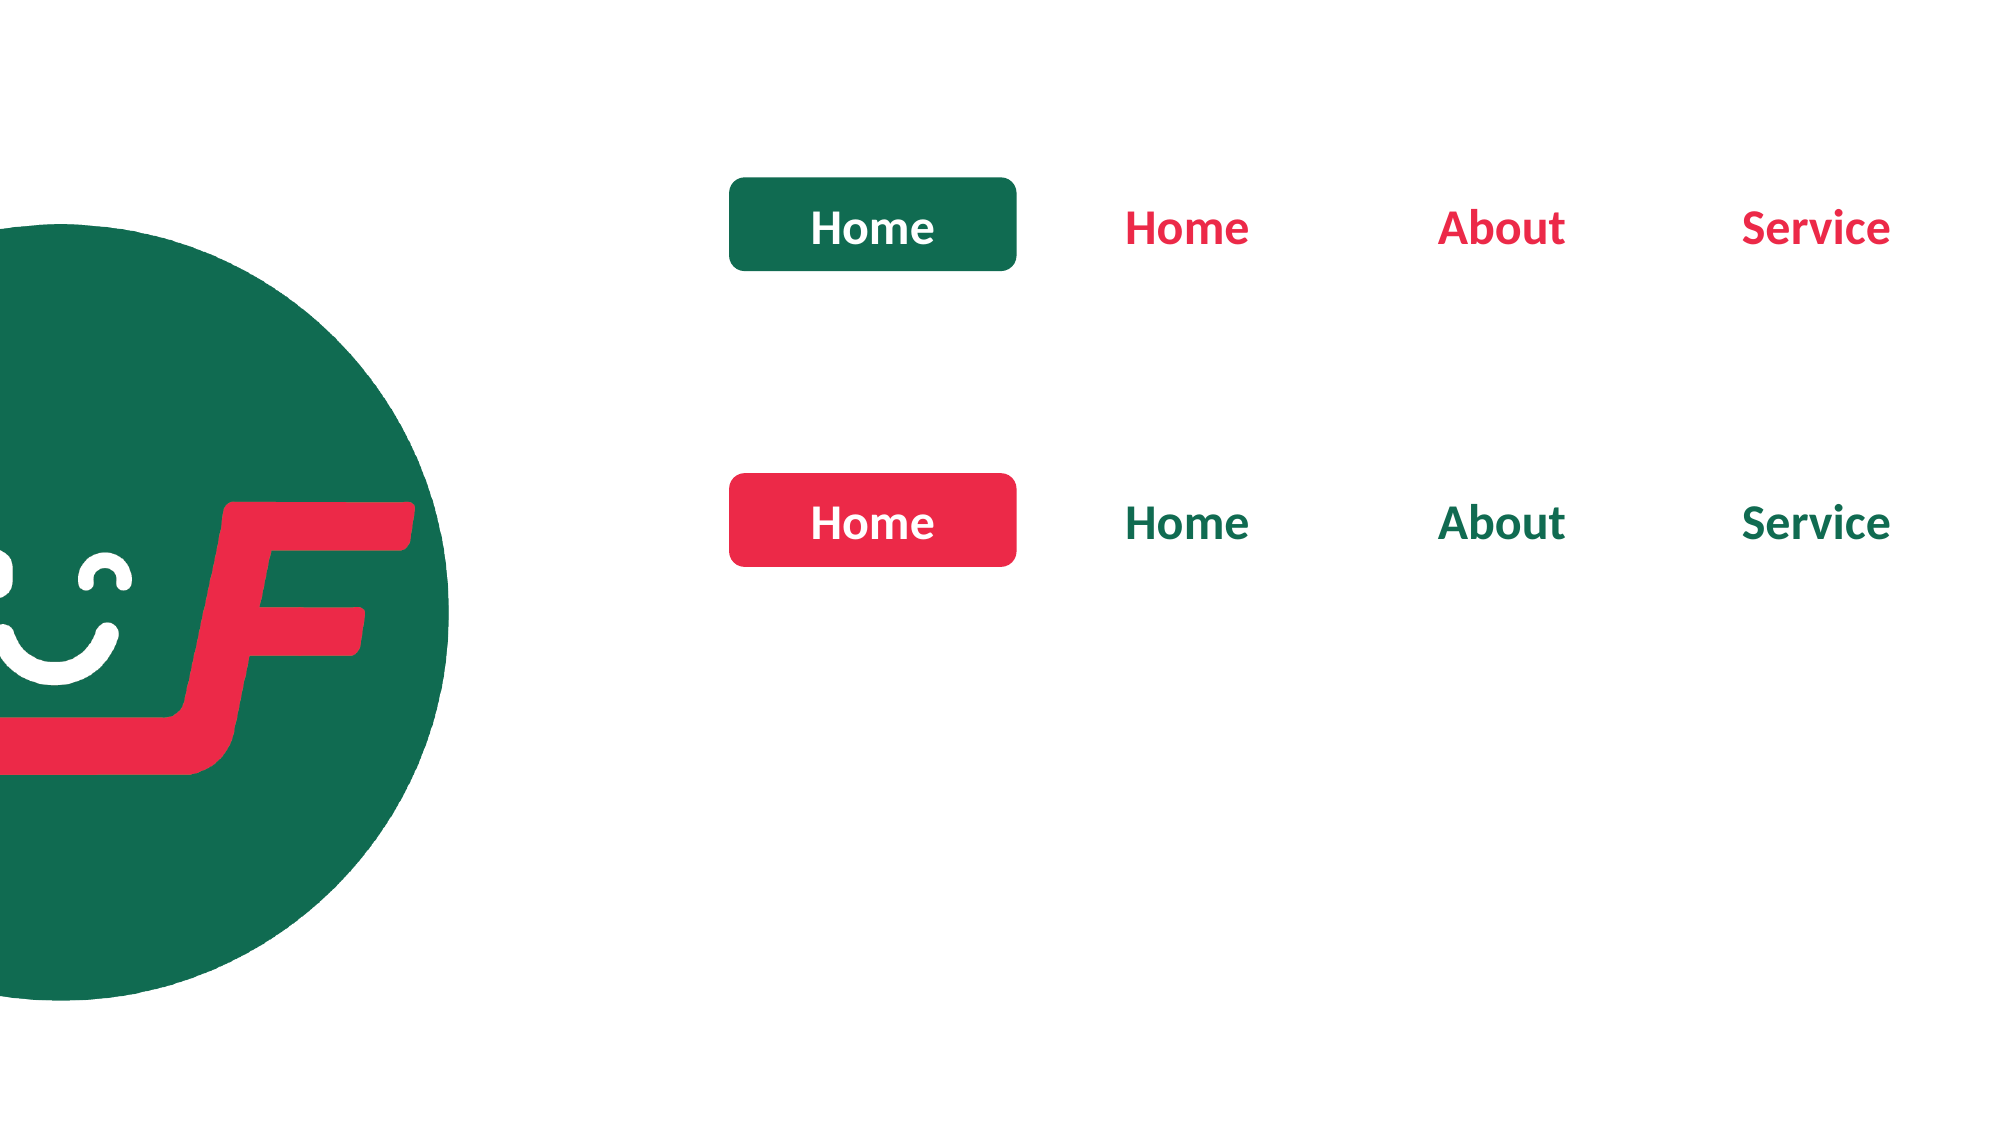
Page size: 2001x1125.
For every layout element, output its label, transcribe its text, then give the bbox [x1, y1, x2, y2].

text_box Home [1042, 176, 1333, 273]
picture [0, 224, 449, 1001]
text_box Home [728, 472, 1018, 568]
text_box Service [1671, 176, 1962, 273]
text_box Home [728, 176, 1018, 273]
text_box Home [1042, 472, 1333, 568]
text_box Service [1671, 472, 1962, 568]
text_box About [1357, 472, 1647, 568]
text_box About [1357, 176, 1647, 273]
